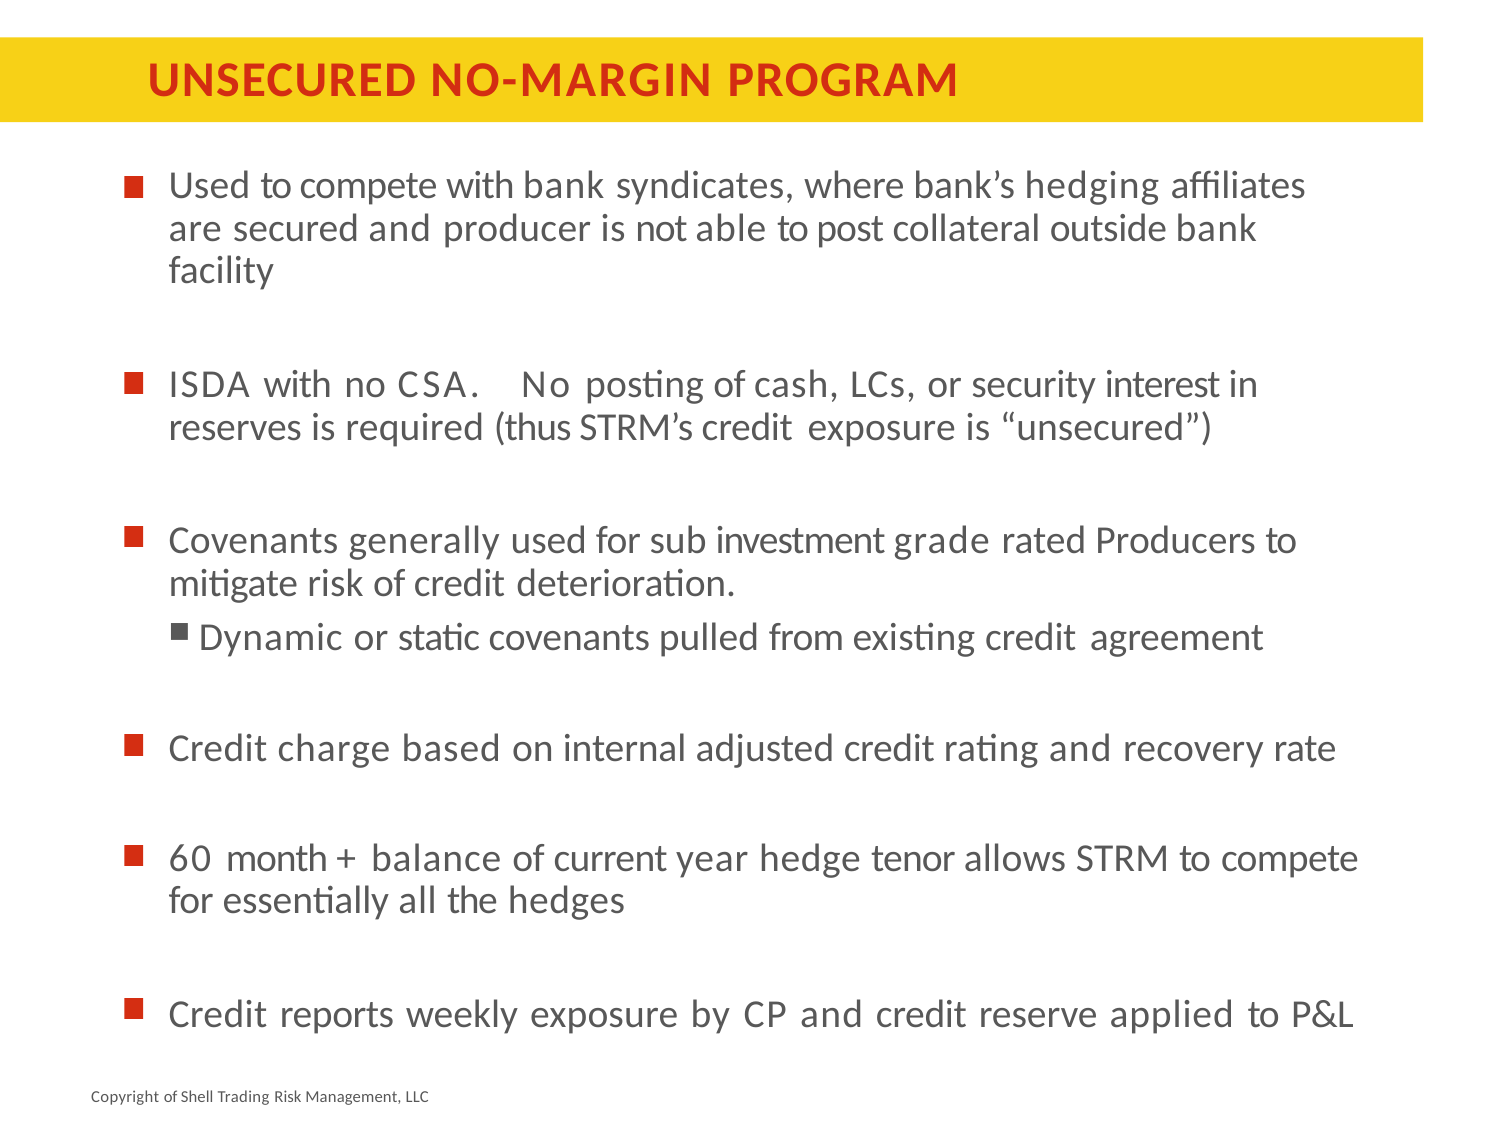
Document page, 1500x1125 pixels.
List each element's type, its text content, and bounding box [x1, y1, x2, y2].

text_box Used to compete with bank syndicates, where bank’s hedging affiliates are secured and producer is not able to post collateral outside bank facility ISDA with no CSA. No posting of cash, LCs, or security interest in reserves is required (thus STRM’s credit exposure is “unsecured”) Covenants generally used for sub investment grade rated Producers to mitigate risk of credit deterioration. Dynamic or static covenants pulled from existing credit agreement Credit charge based on internal adjusted credit rating and recovery rate 60 month + balance of current year hedge tenor allows STRM to compete for essentially all the hedges Credit reports weekly exposure by CP and credit reserve applied to P&L [166, 156, 1390, 1036]
text_box [124, 526, 144, 547]
text_box [124, 372, 144, 394]
text_box [124, 998, 144, 1020]
text_box [124, 176, 144, 198]
footer Copyright of Shell Trading Risk Management, LLC [89, 1083, 441, 1125]
text_box [124, 845, 144, 866]
text_box [124, 734, 144, 756]
title UNSECURED NO-MARGIN PROGRAM [145, 43, 968, 234]
